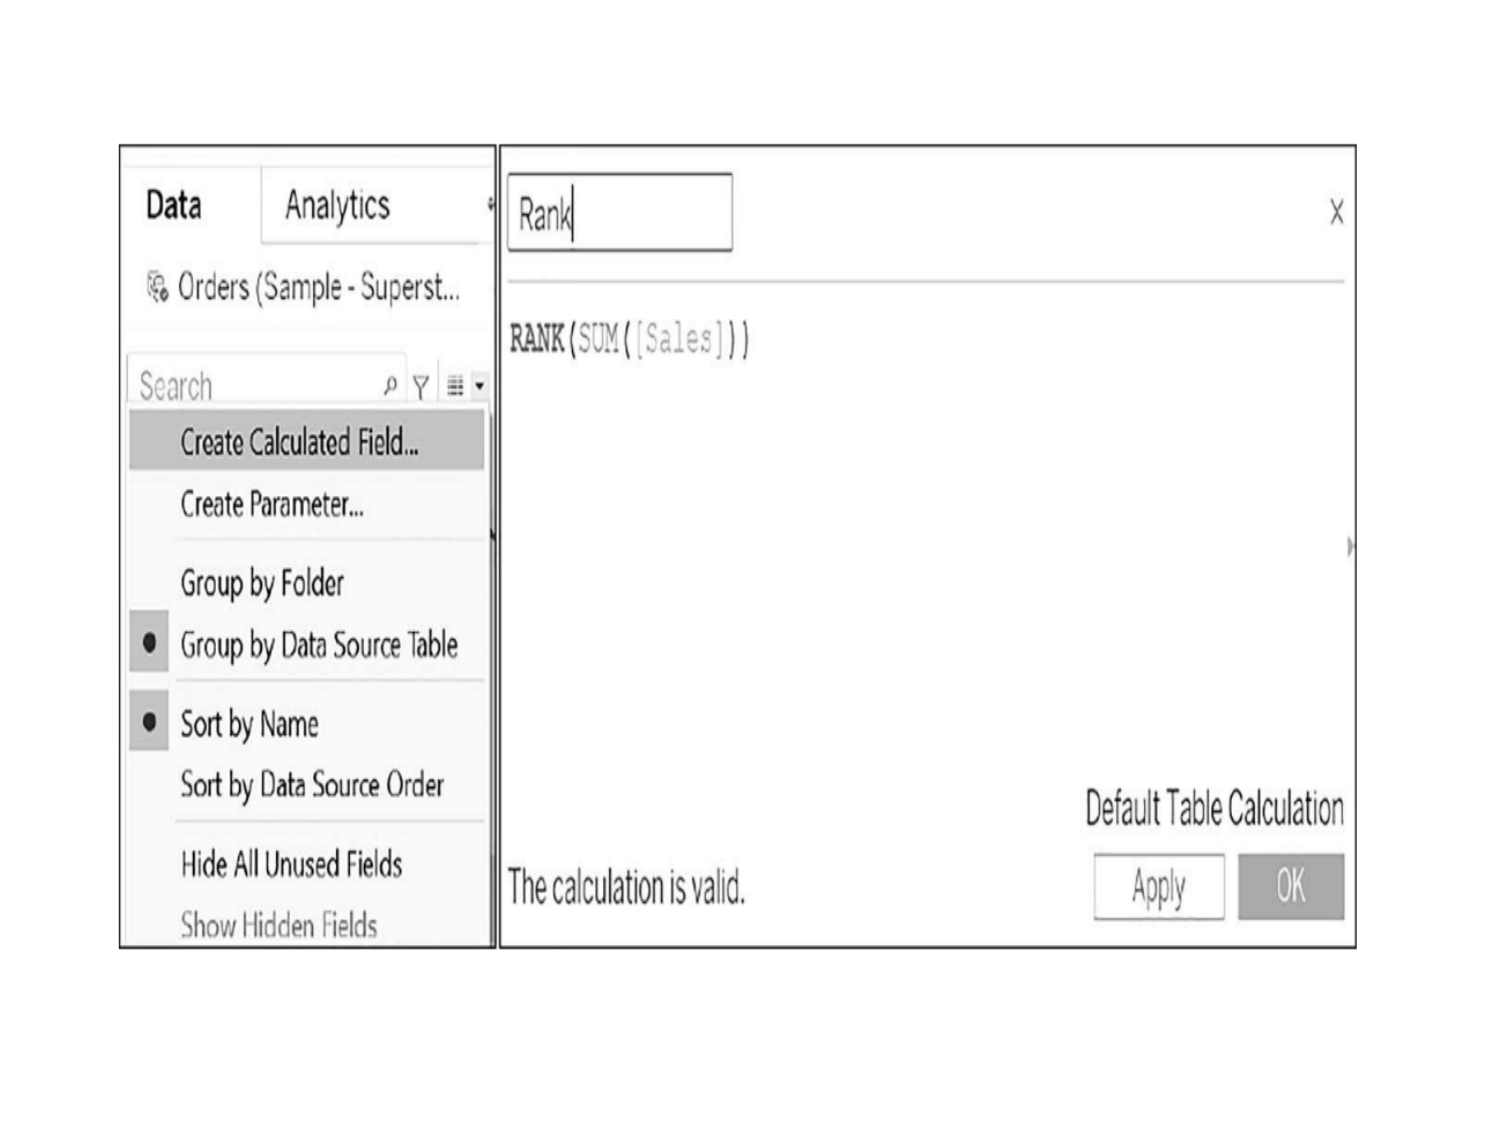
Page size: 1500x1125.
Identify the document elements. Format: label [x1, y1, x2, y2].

list [74, 99, 1426, 976]
